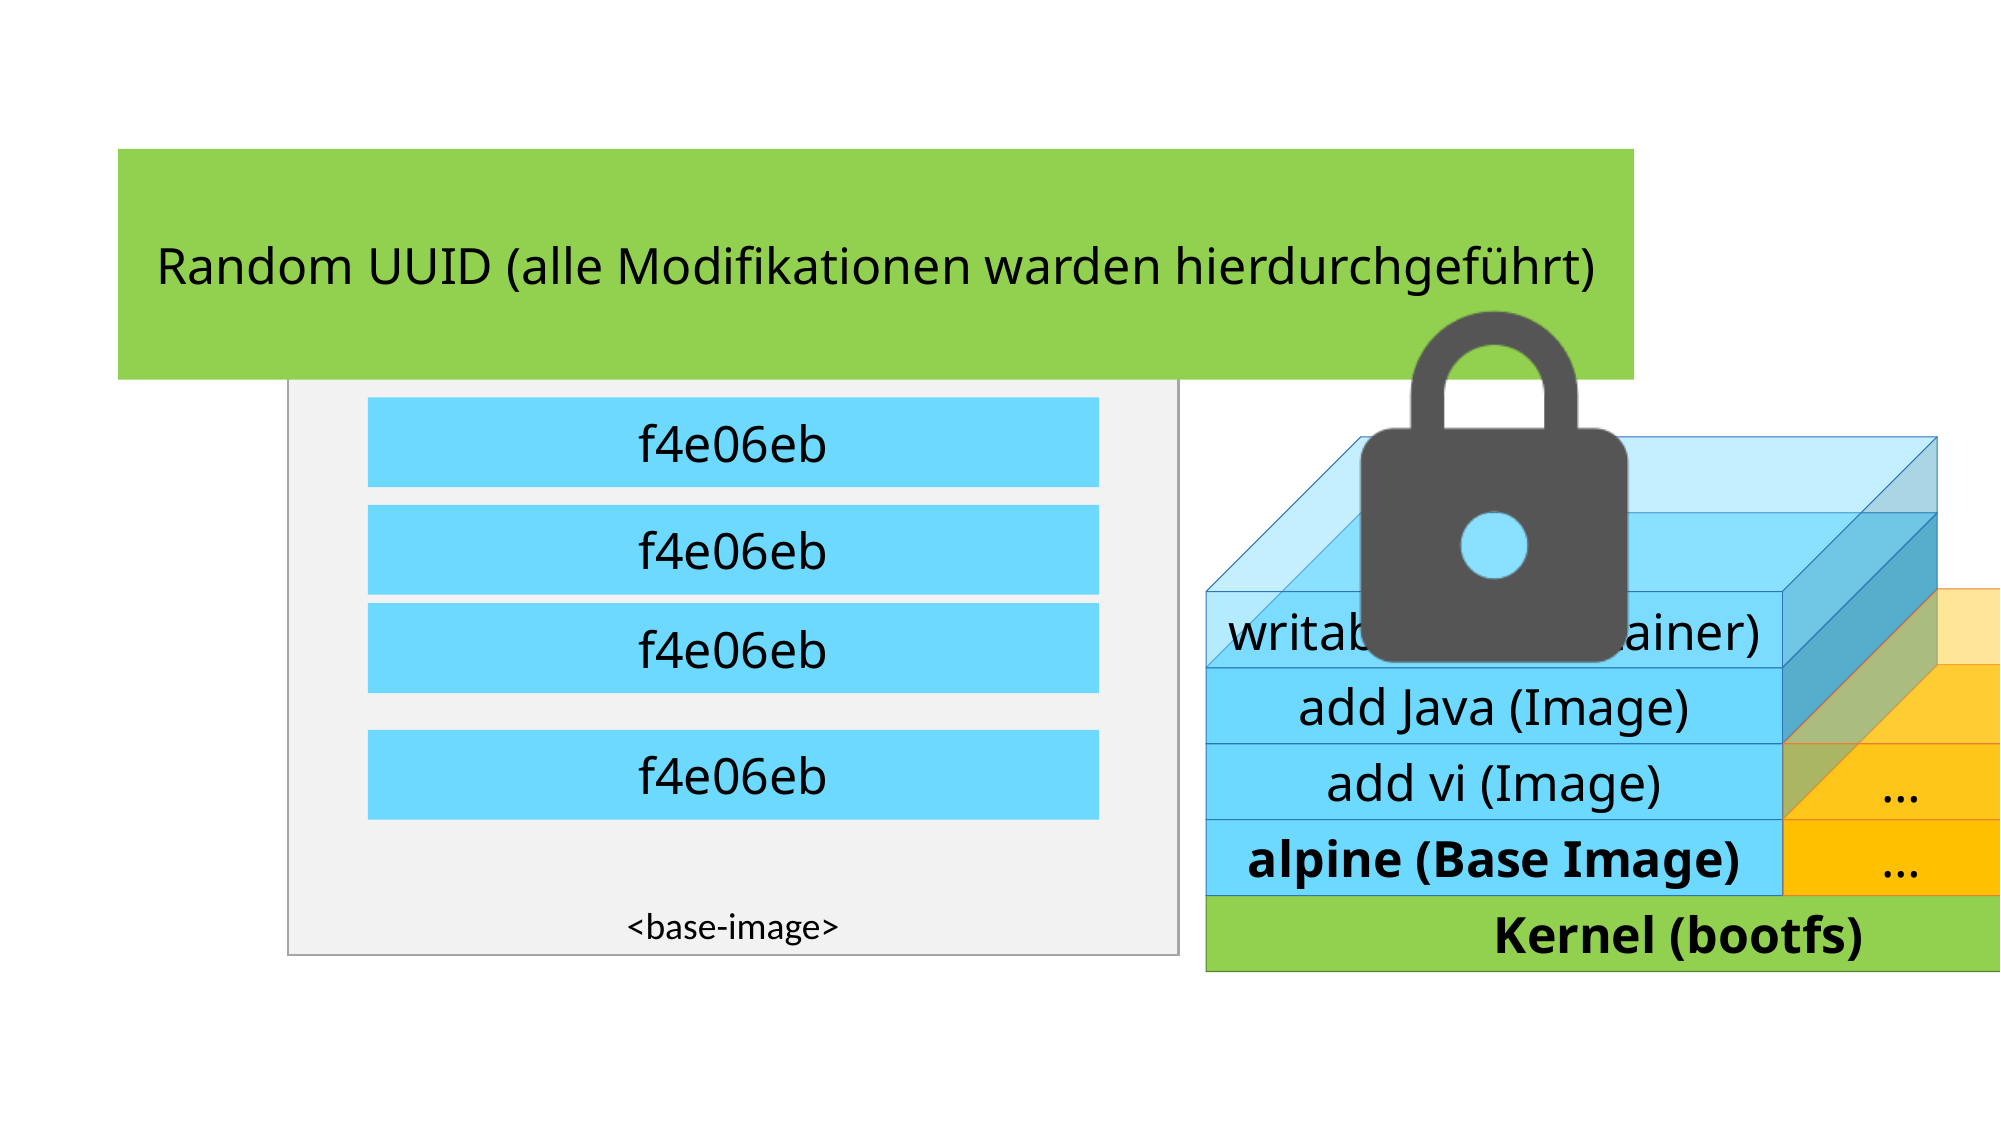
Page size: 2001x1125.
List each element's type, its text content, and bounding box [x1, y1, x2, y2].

text_box <base-image> [287, 381, 1180, 956]
text_box f4e06eb [367, 504, 1100, 596]
text_box f4e06eb [367, 396, 1100, 488]
text_box f4e06eb [367, 602, 1100, 694]
text_box f4e06eb [367, 729, 1100, 821]
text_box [1206, 436, 2000, 972]
picture [1294, 295, 1695, 696]
text_box Random UUID (alle Modifikationen warden hierdurchgeführt) [117, 148, 1635, 381]
